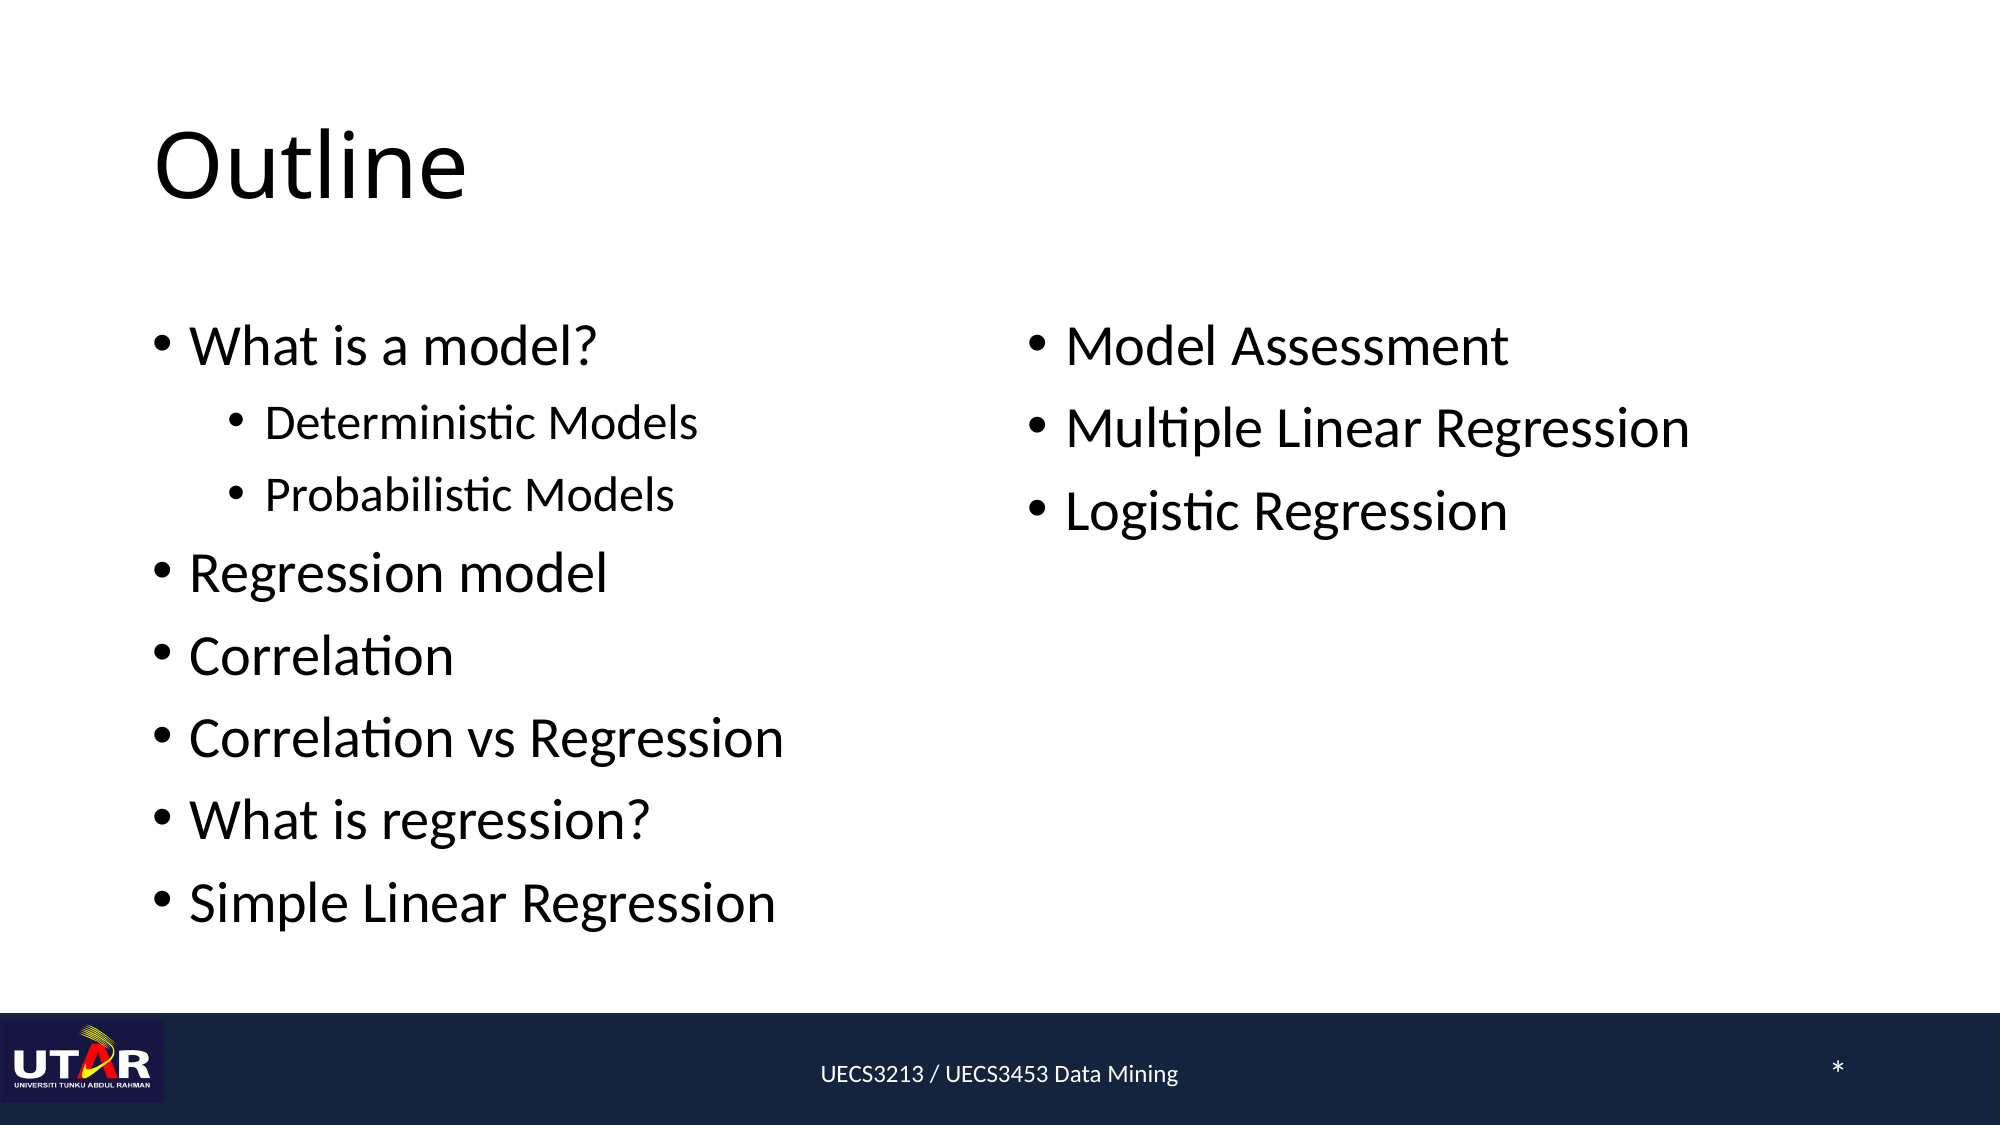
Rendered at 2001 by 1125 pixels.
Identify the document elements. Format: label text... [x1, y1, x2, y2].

list Model Assessment Multiple Linear Regression Logistic Regression [1012, 299, 1863, 1014]
list What is a model? Deterministic Models Probabilistic Models Regression model Correlation Correlation vs Regression What is regression? Simple Linear Regression [137, 299, 988, 1014]
slide_number * [1412, 1042, 1863, 1103]
title Outline [137, 59, 1863, 278]
footer UECS3213 / UECS3453 Data Mining [662, 1042, 1338, 1103]
picture [0, 1020, 164, 1103]
